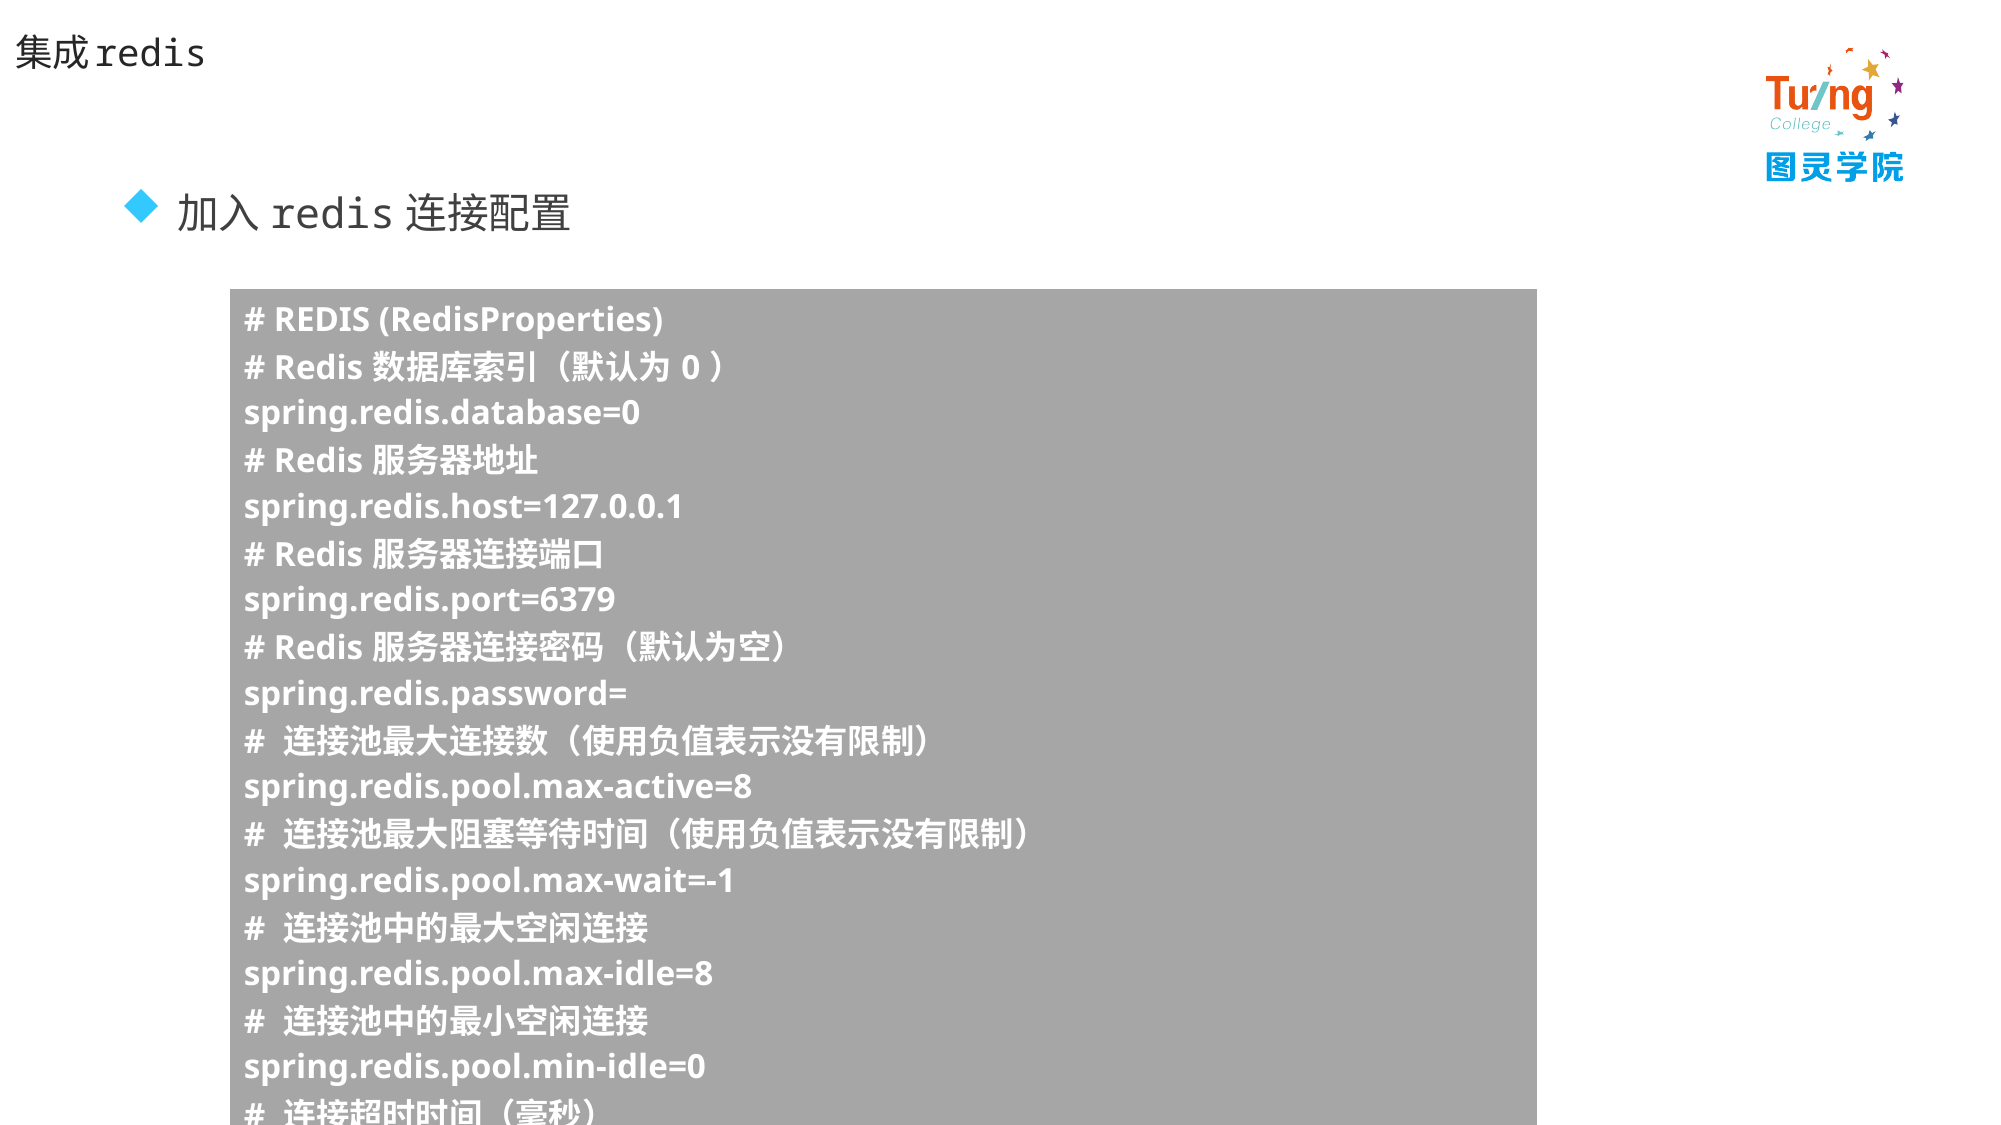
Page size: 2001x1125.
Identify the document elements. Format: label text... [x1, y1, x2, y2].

title 集成redis [0, 21, 1411, 127]
table_header # REDIS (RedisProperties) # Redis数据库索引（默认为0） spring.redis.database=0 # Redis服务器地址 spring.redis.host=127.0.0.1 # Redis服务器连接端口 spring.redis.port=6379 # Redis服务器连接密码（默认为空） spring.redis.password= # 连接池最大连接数（使用负值表示没有限制） spring.redis.pool.max-active=8 # 连接池最大阻塞等待时间（使用负值表示没有限制） spring.redis.pool.max-wait=-1 # 连接池中的最大空闲连接 spring.redis.pool.max-idle=8 # 连接池中的最小空闲连接 spring.redis.pool.min-idle=0 # 连接超时时间（毫秒） spring.redis.timeout=0 [230, 289, 1537, 1125]
list 加入redis连接配置 [105, 188, 1742, 1040]
picture [1735, 26, 1941, 203]
